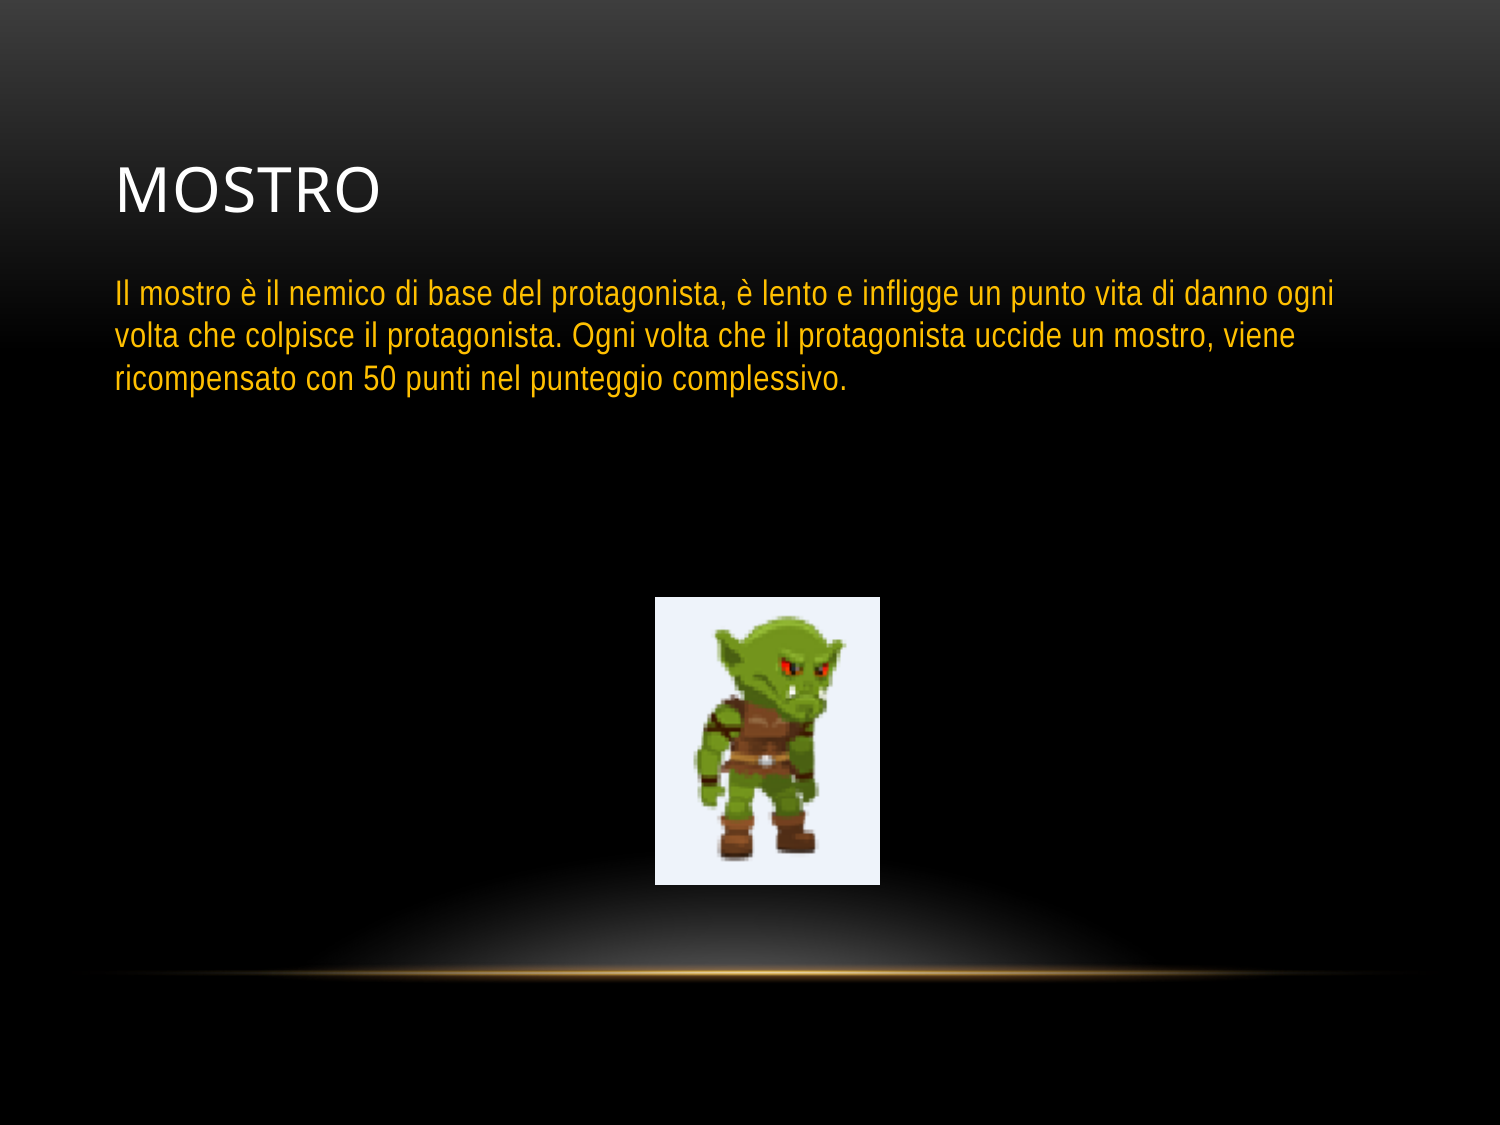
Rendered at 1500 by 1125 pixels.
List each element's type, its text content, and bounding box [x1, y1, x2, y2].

title MOSTRO [99, 45, 1400, 233]
list Il mostro è il nemico di base del protagonista, è lento e infligge un punto vita di danno ogni volta che colpisce il protagonista. Ogni volta che il protagonista uccide un mostro, viene ricompensato con 50 punti nel punteggio complessivo. [99, 262, 1400, 938]
picture [0, 0, 1500, 1125]
